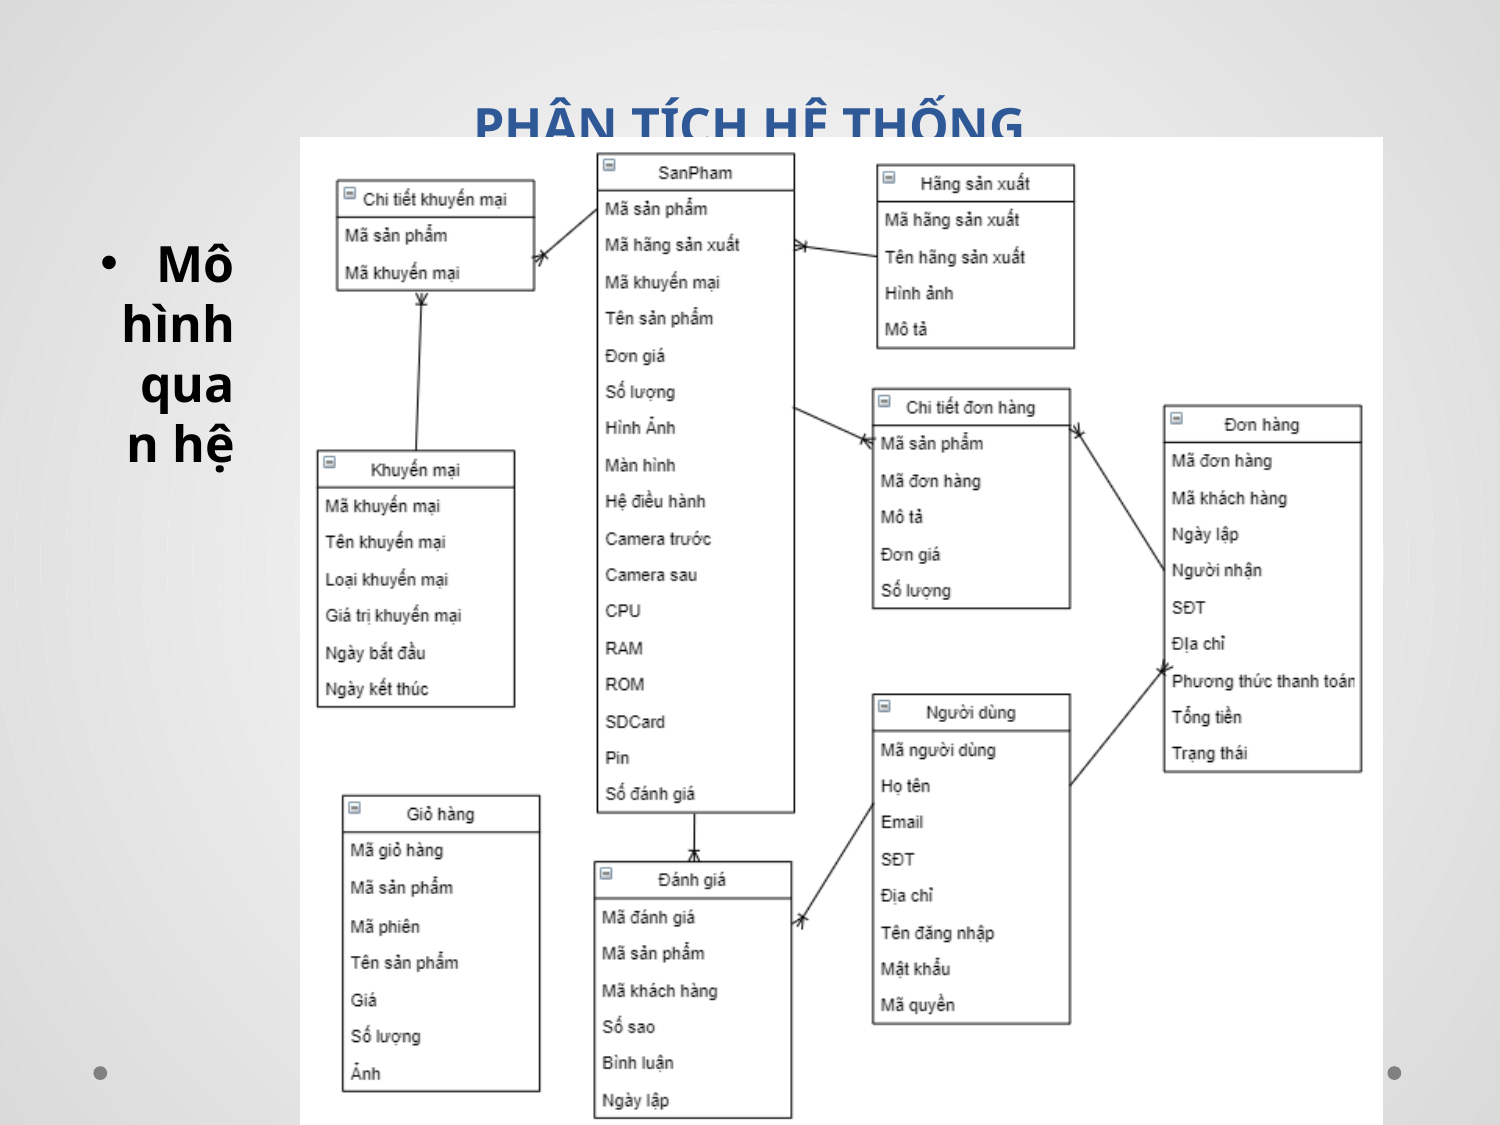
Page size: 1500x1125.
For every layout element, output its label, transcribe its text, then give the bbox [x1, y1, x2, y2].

picture [299, 137, 1383, 1125]
title PHÂN TÍCH HỆ THỐNG [75, 0, 1425, 163]
list Mô hình quan hệ [37, 224, 250, 968]
